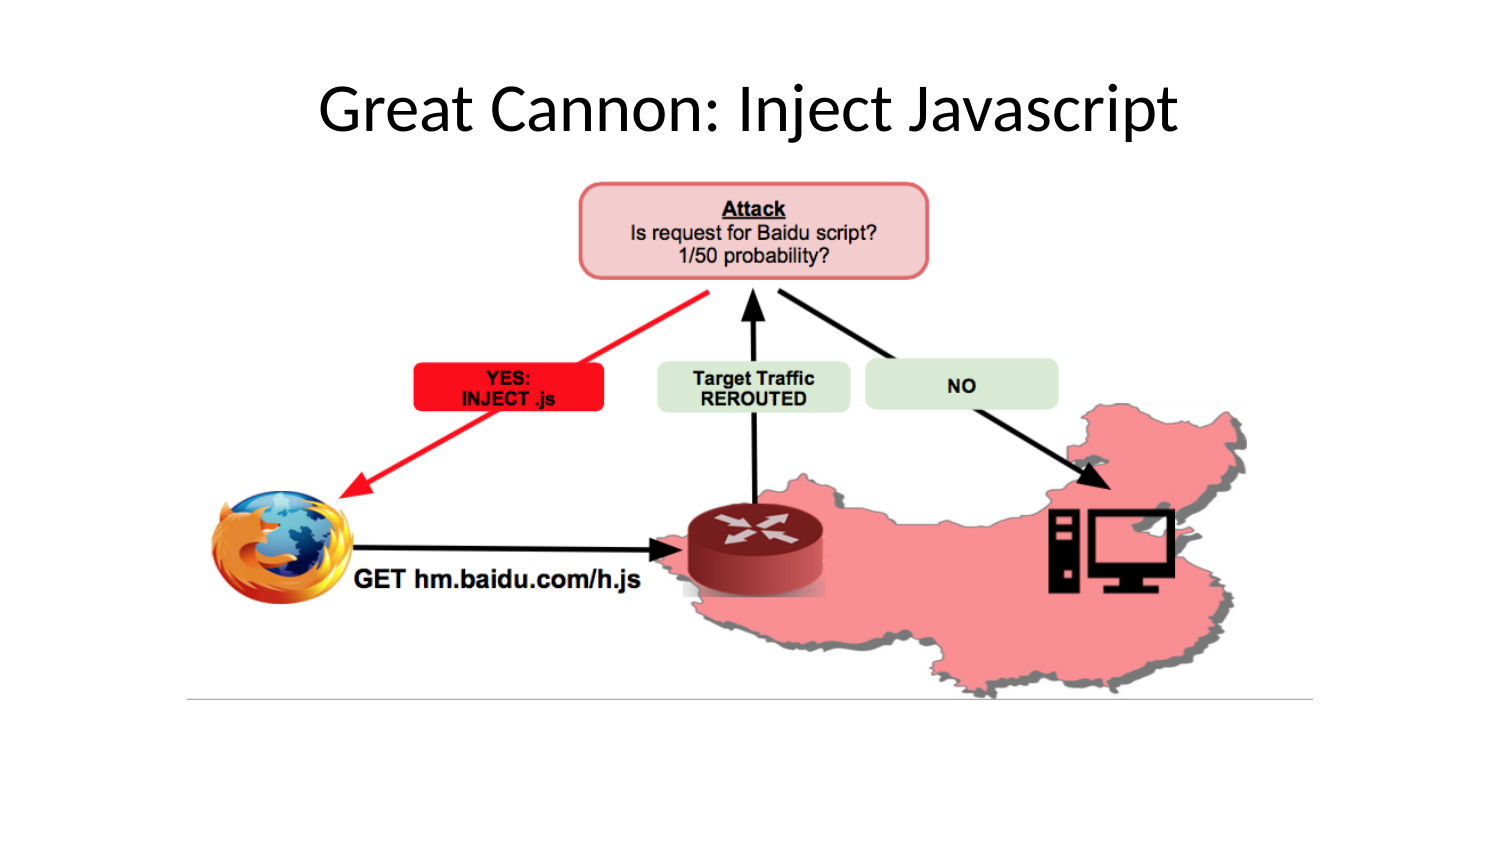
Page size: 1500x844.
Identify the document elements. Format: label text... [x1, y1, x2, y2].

title Great Cannon: Inject Javascript [75, 33, 1425, 175]
picture [187, 143, 1313, 700]
